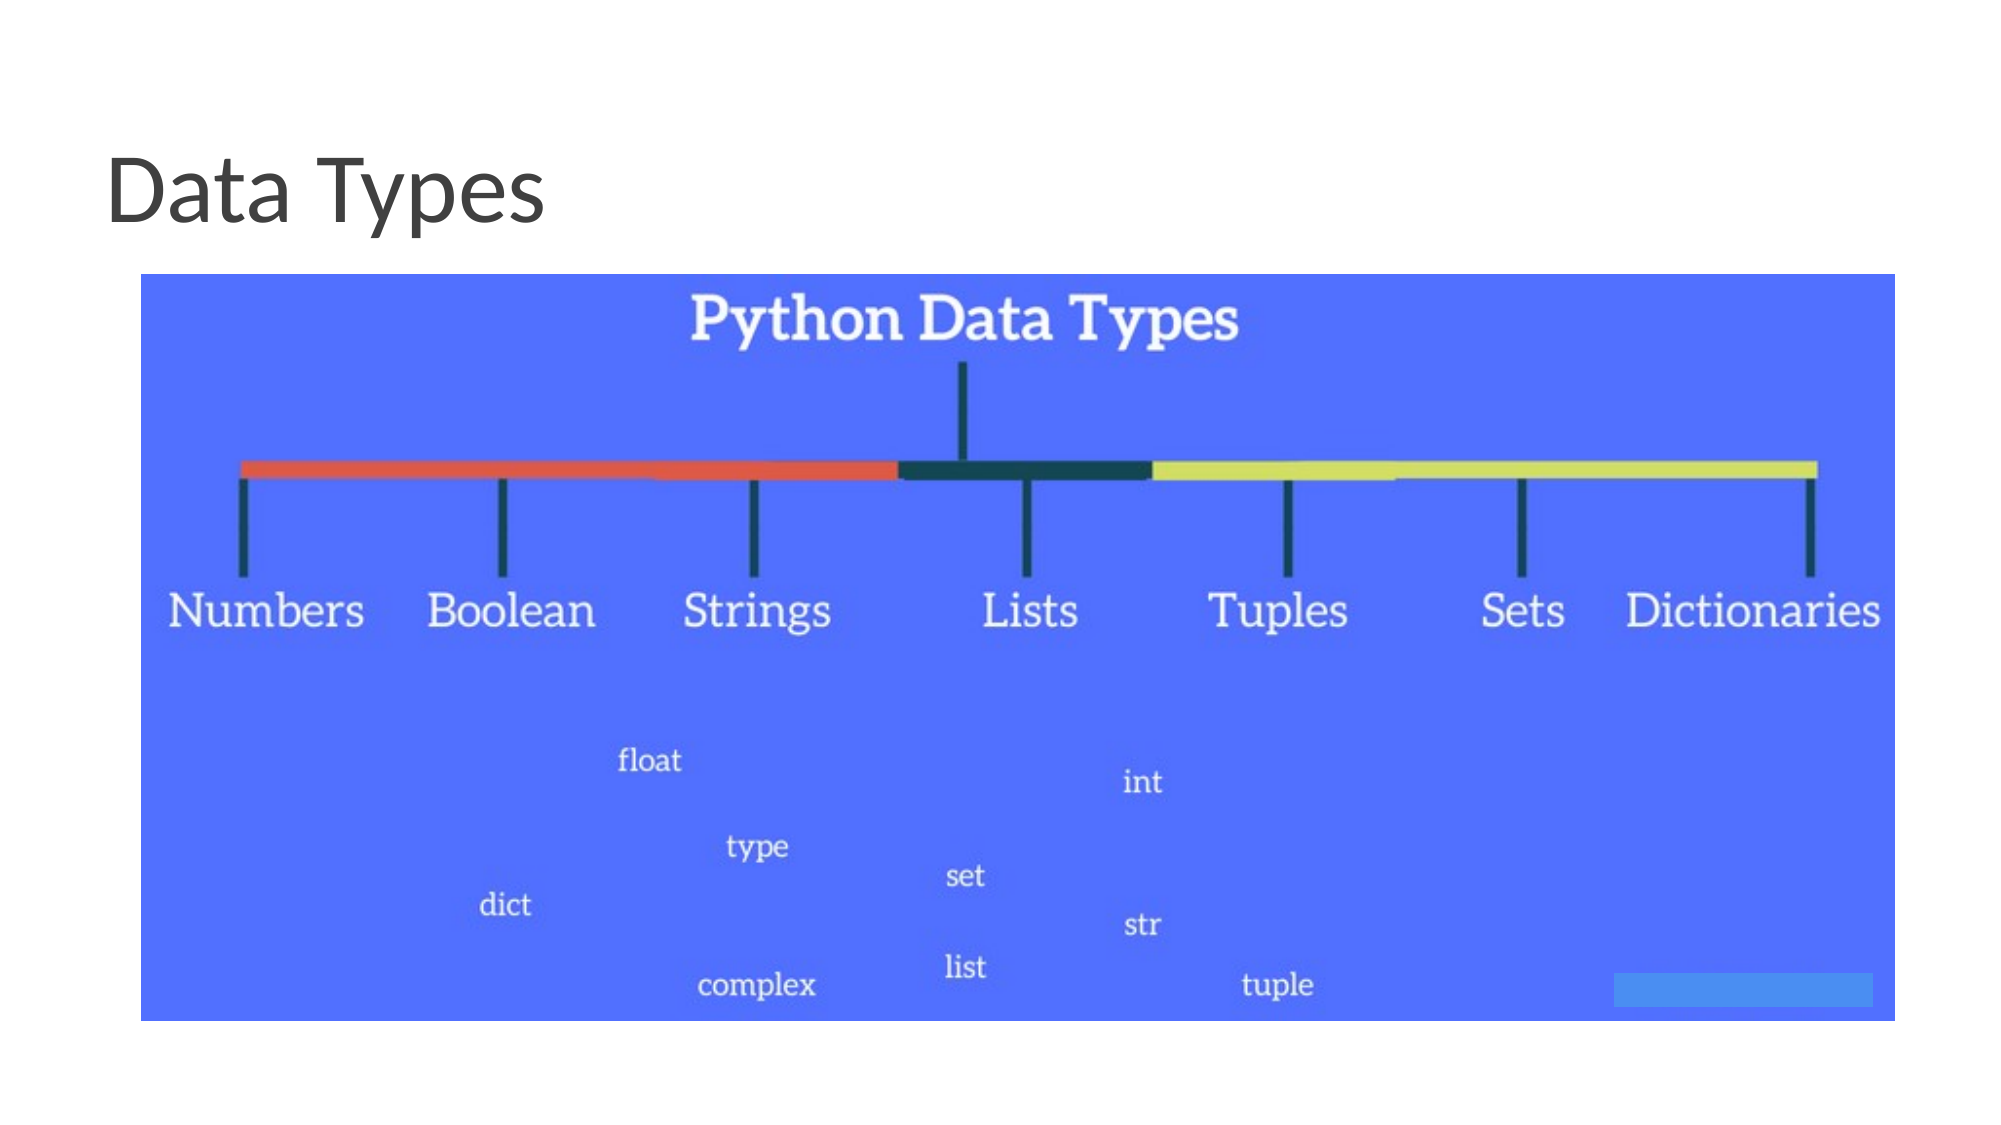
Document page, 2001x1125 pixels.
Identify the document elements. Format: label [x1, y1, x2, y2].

text_box [104, 104, 1895, 1021]
